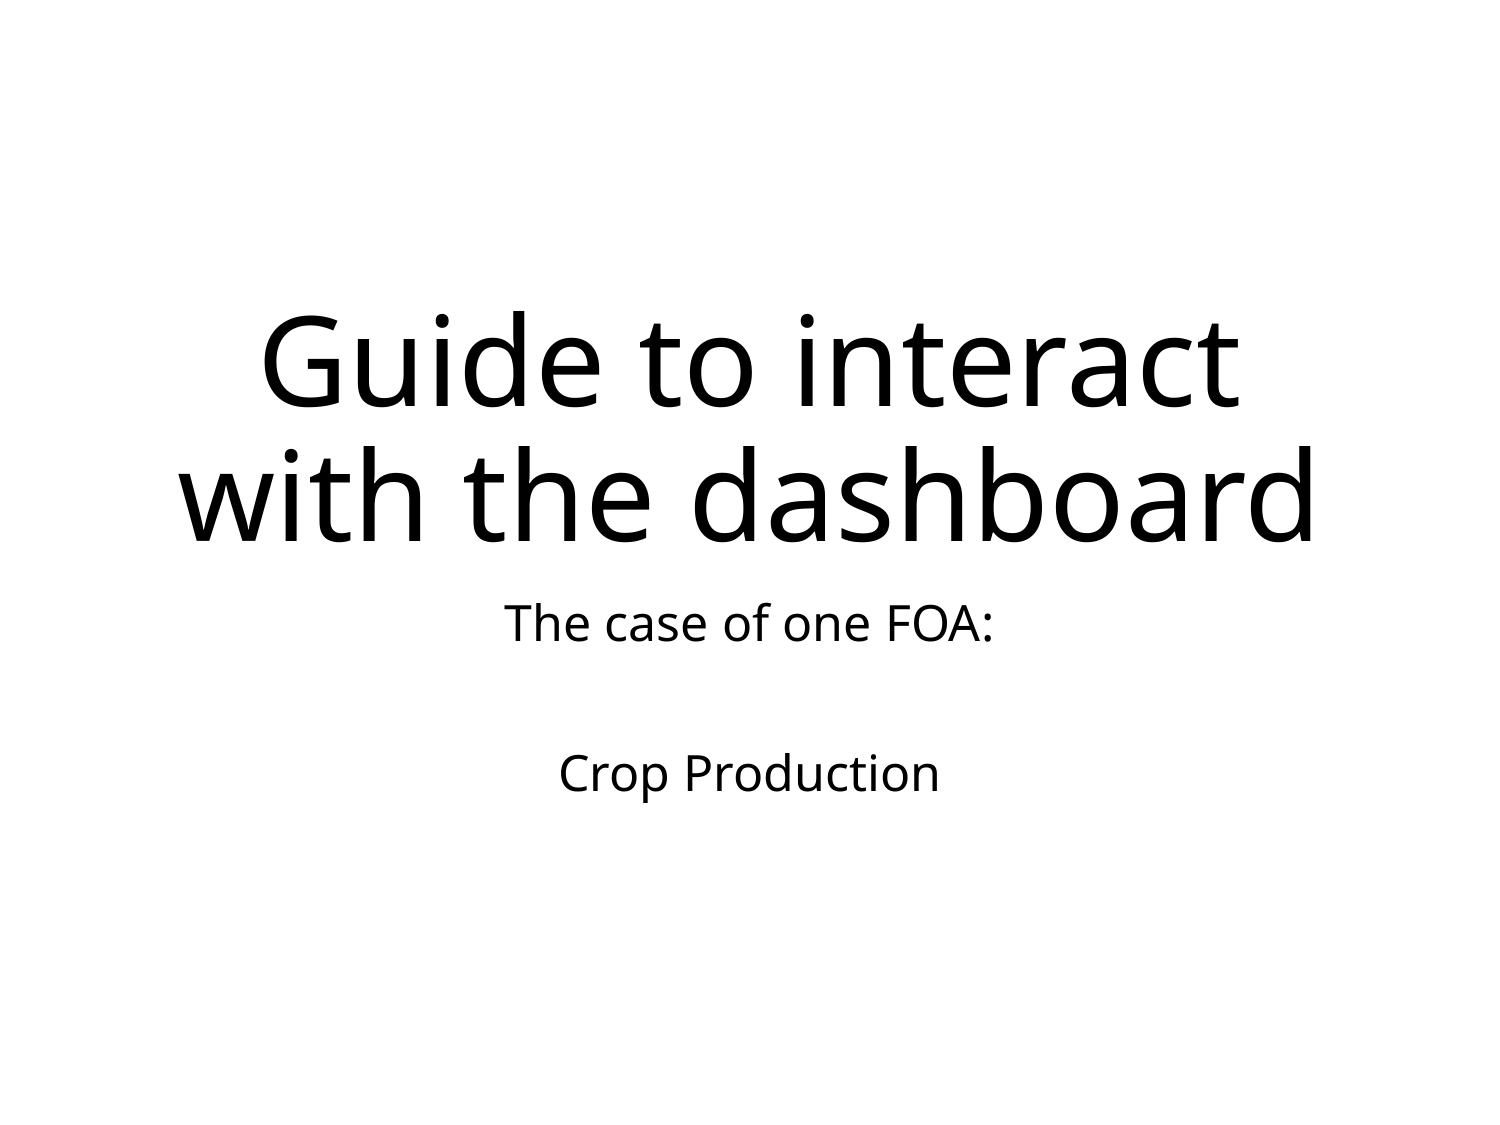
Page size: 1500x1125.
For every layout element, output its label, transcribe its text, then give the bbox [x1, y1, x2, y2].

title Guide to interact with the dashboard [112, 184, 1388, 576]
subtitle The case of one FOA: Crop Production [187, 590, 1313, 863]
